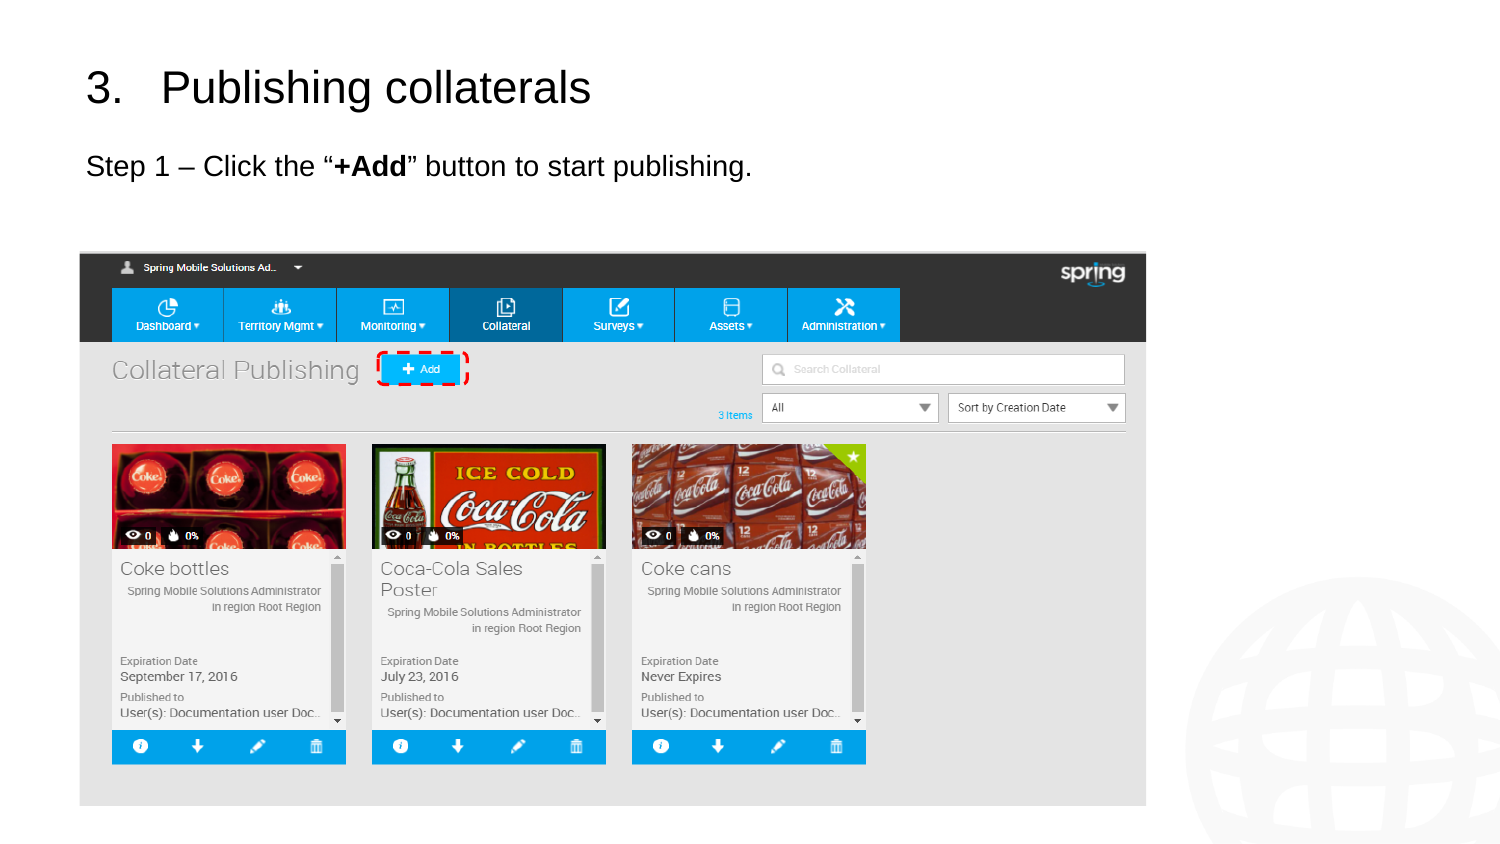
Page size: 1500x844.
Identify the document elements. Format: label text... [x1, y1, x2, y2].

text_box Publishing collaterals Step 1 – Click the “+Add” button to start publishing. [70, 49, 1430, 190]
picture [0, 0, 1500, 844]
